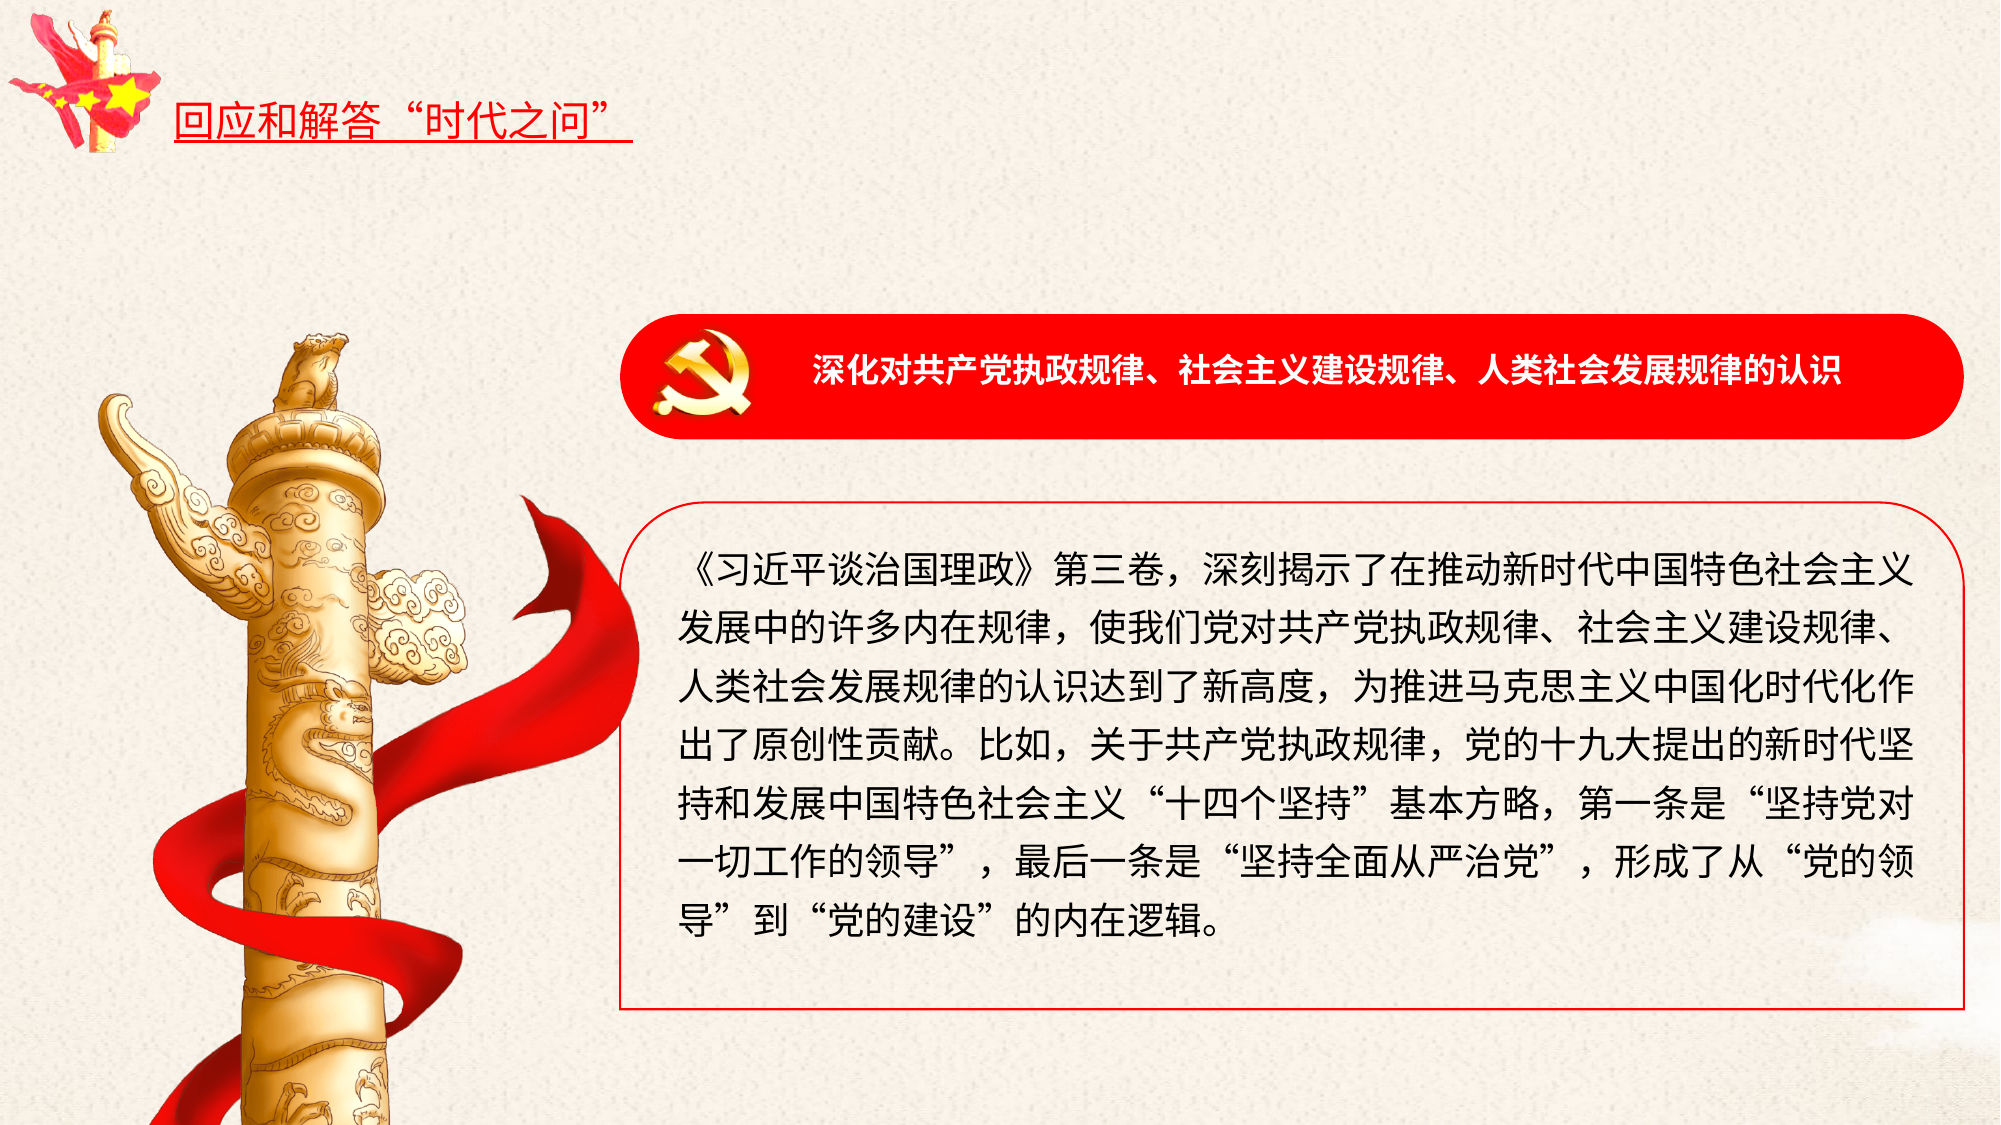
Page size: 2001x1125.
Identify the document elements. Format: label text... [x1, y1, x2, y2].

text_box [730, 502, 1964, 1010]
text_box 回应和解答“时代之问” [167, 87, 676, 153]
picture [0, 0, 2000, 1125]
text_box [730, 313, 1964, 440]
